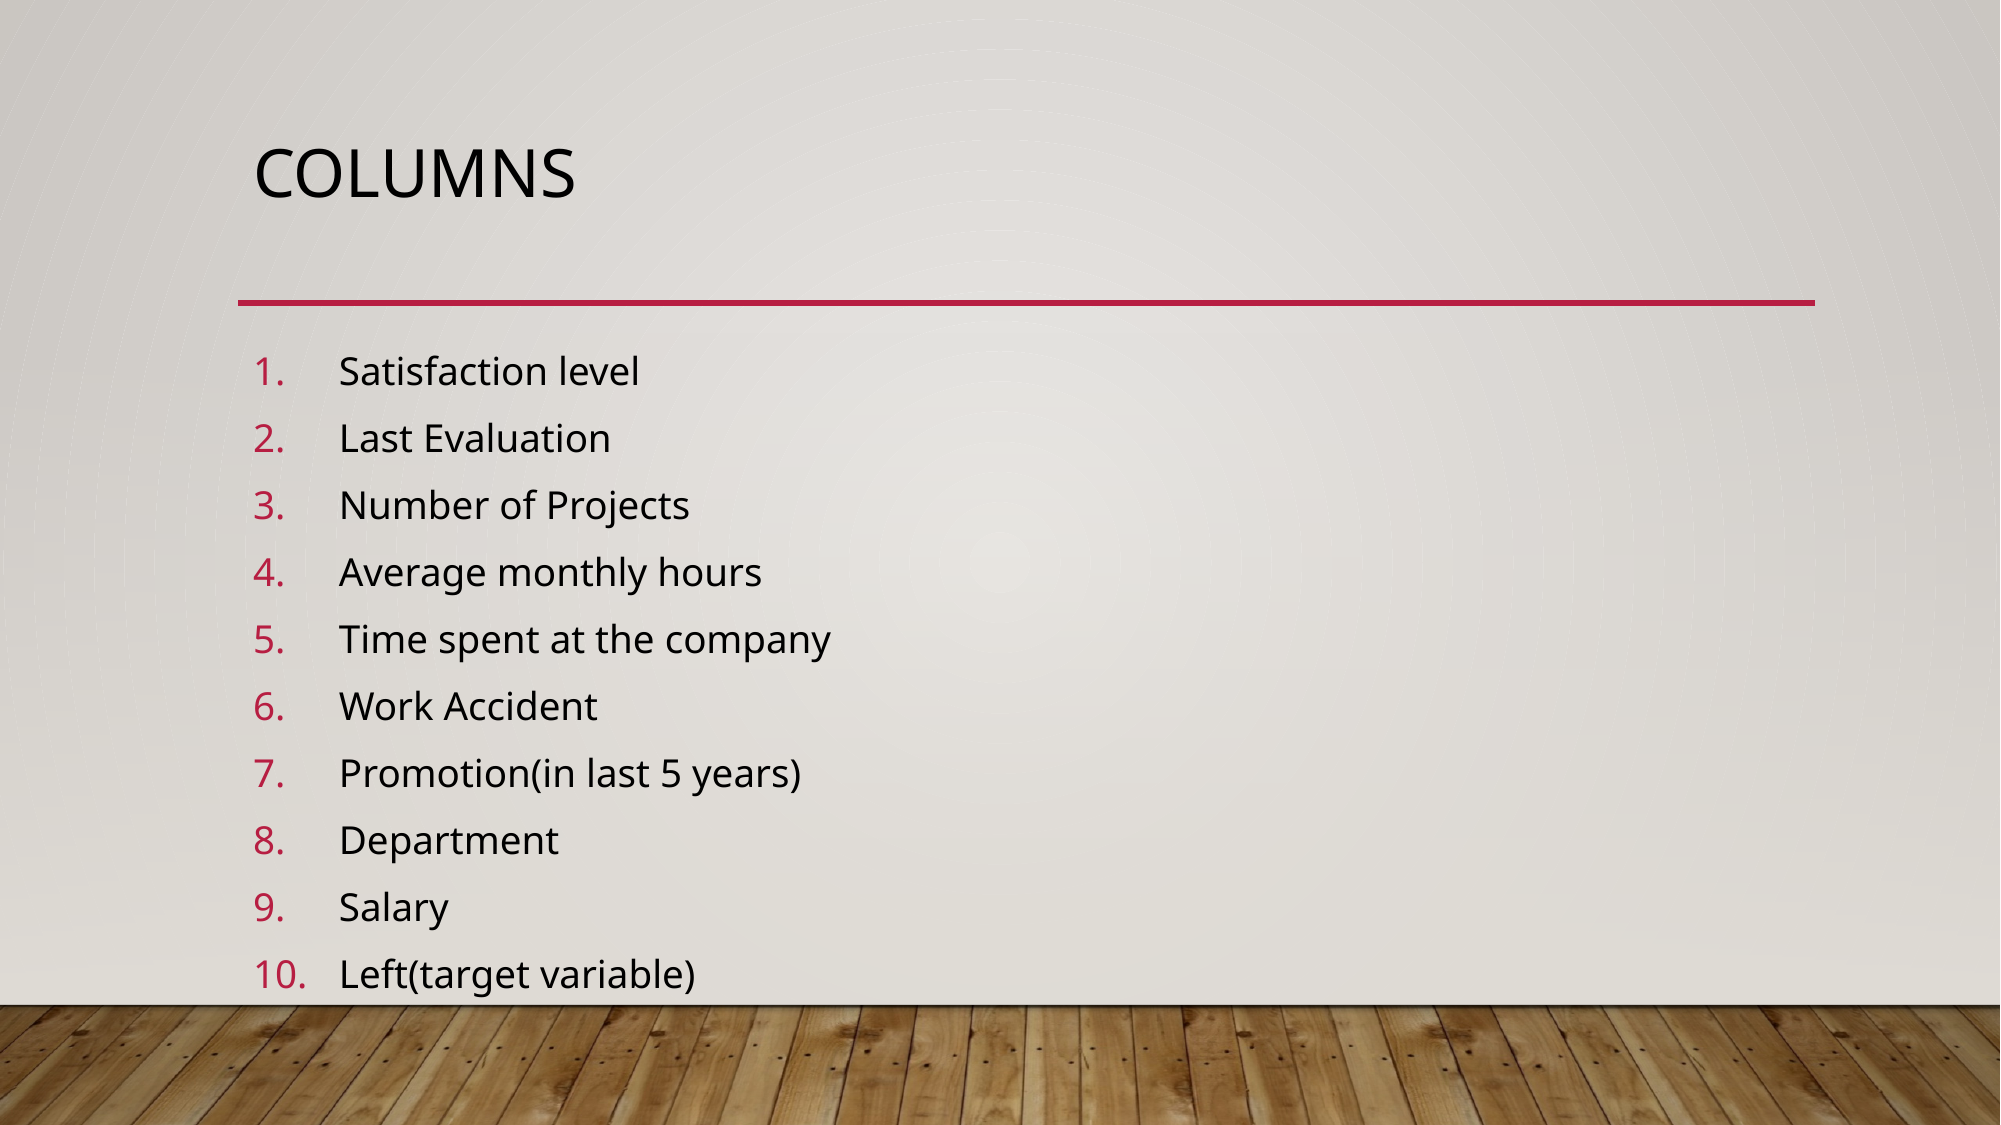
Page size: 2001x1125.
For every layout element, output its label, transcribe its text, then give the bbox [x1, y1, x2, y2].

picture [0, 1005, 2000, 1125]
title Columns [238, 131, 1814, 305]
list Satisfaction level Last Evaluation Number of Projects Average monthly hours Time spent at the company Work Accident Promotion(in last 5 years) Department Salary Left(target variable) [238, 330, 1814, 1009]
